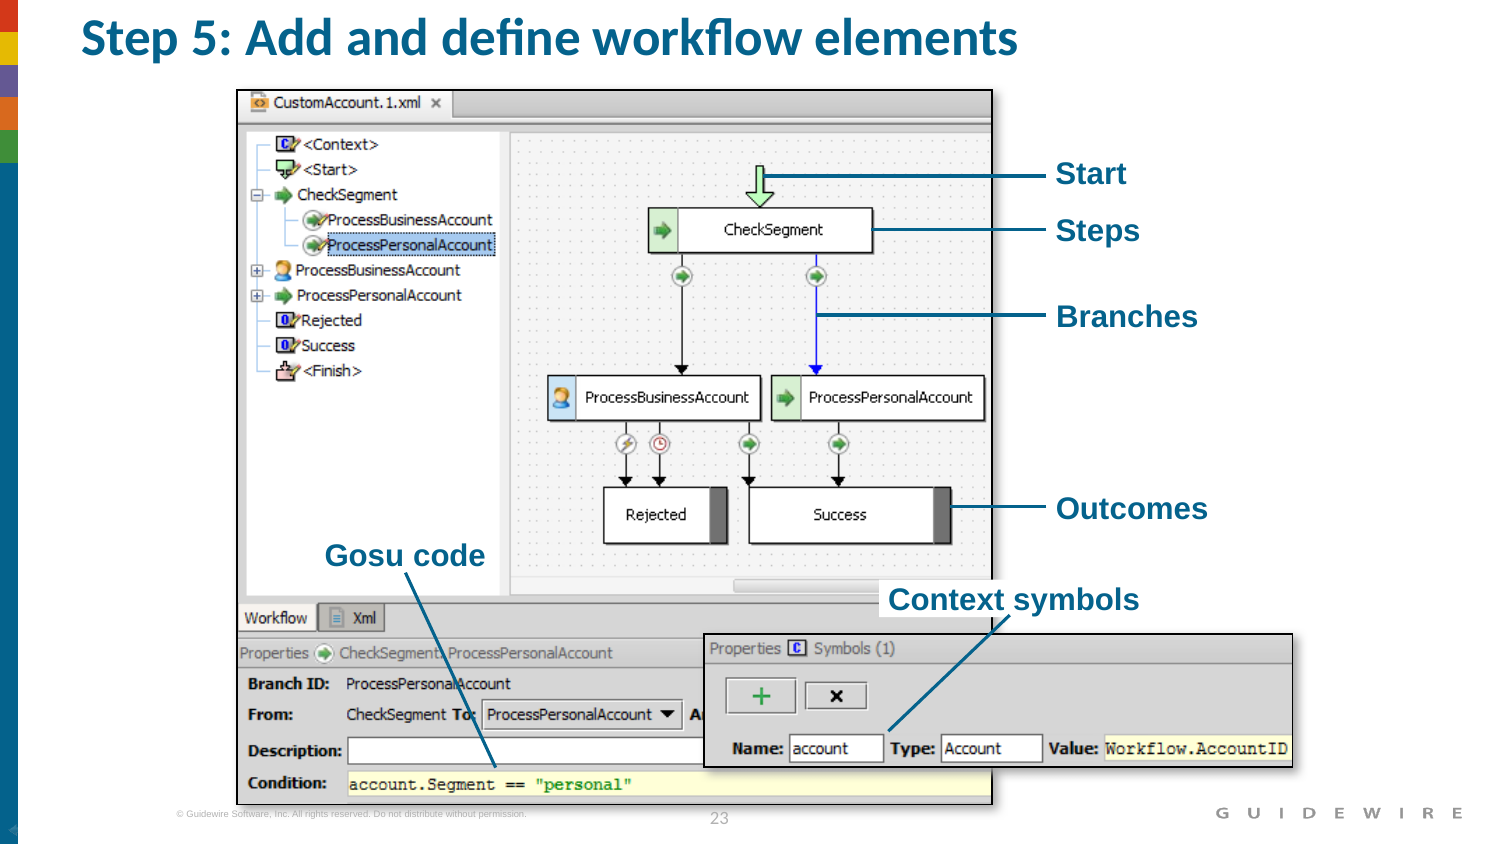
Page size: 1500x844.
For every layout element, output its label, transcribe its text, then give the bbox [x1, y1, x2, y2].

picture [1215, 805, 1480, 822]
title Step 5: Add and define workflow elements [81, 14, 1446, 107]
picture [11, 826, 18, 834]
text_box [887, 614, 1010, 732]
text_box Start [1046, 153, 1136, 191]
picture [237, 90, 1293, 804]
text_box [405, 572, 496, 768]
text_box Context symbols [997, 579, 1141, 618]
text_box Branches [1047, 296, 1208, 334]
text_box Steps [1046, 210, 1141, 248]
picture [0, 0, 18, 162]
text_box Outcomes [1047, 488, 1218, 526]
